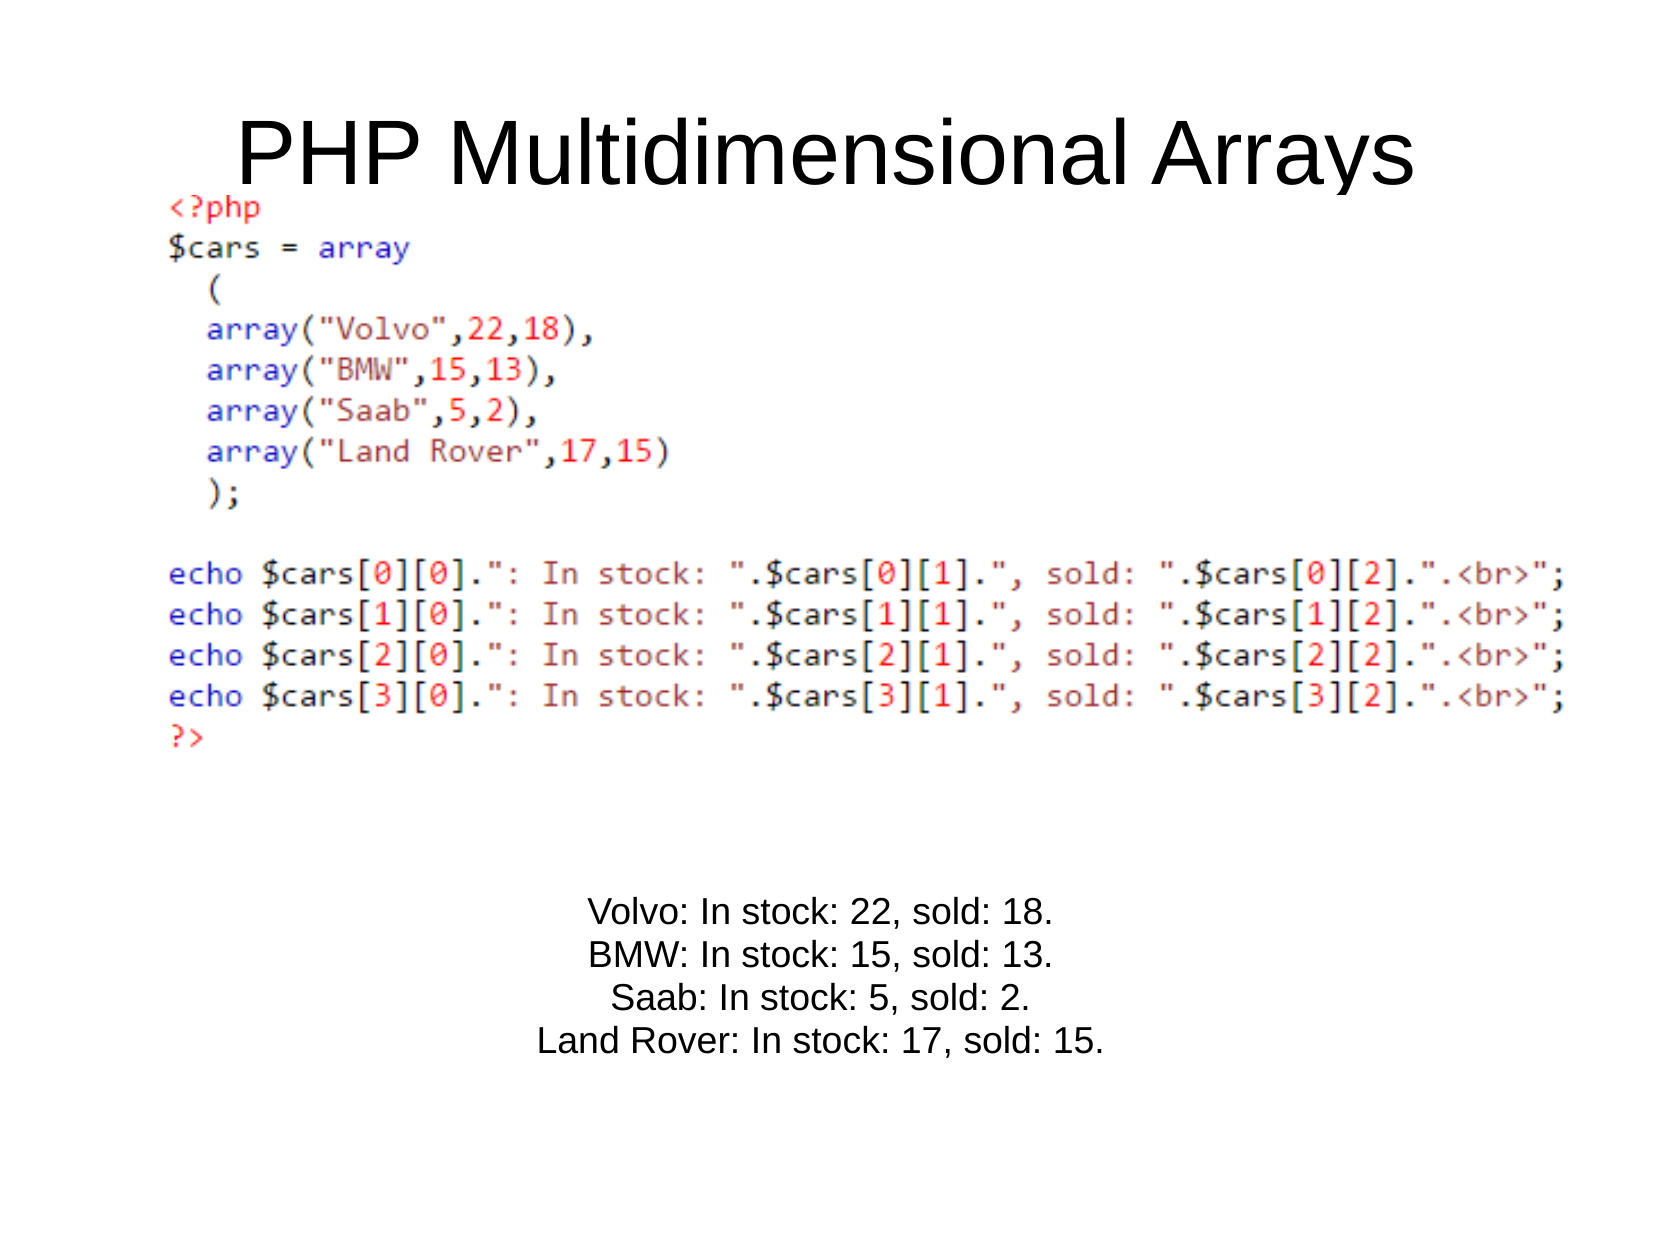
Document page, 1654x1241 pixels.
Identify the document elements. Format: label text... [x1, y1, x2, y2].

text_box Volvo: In stock: 22, sold: 18. BMW: In stock: 15, sold: 13. Saab: In stock: 5, sold: 2. Land Rover: In stock: 17, sold: 15. [76, 819, 1566, 1133]
title PHP Multidimensional Arrays [82, 49, 1572, 257]
picture [154, 194, 1577, 768]
